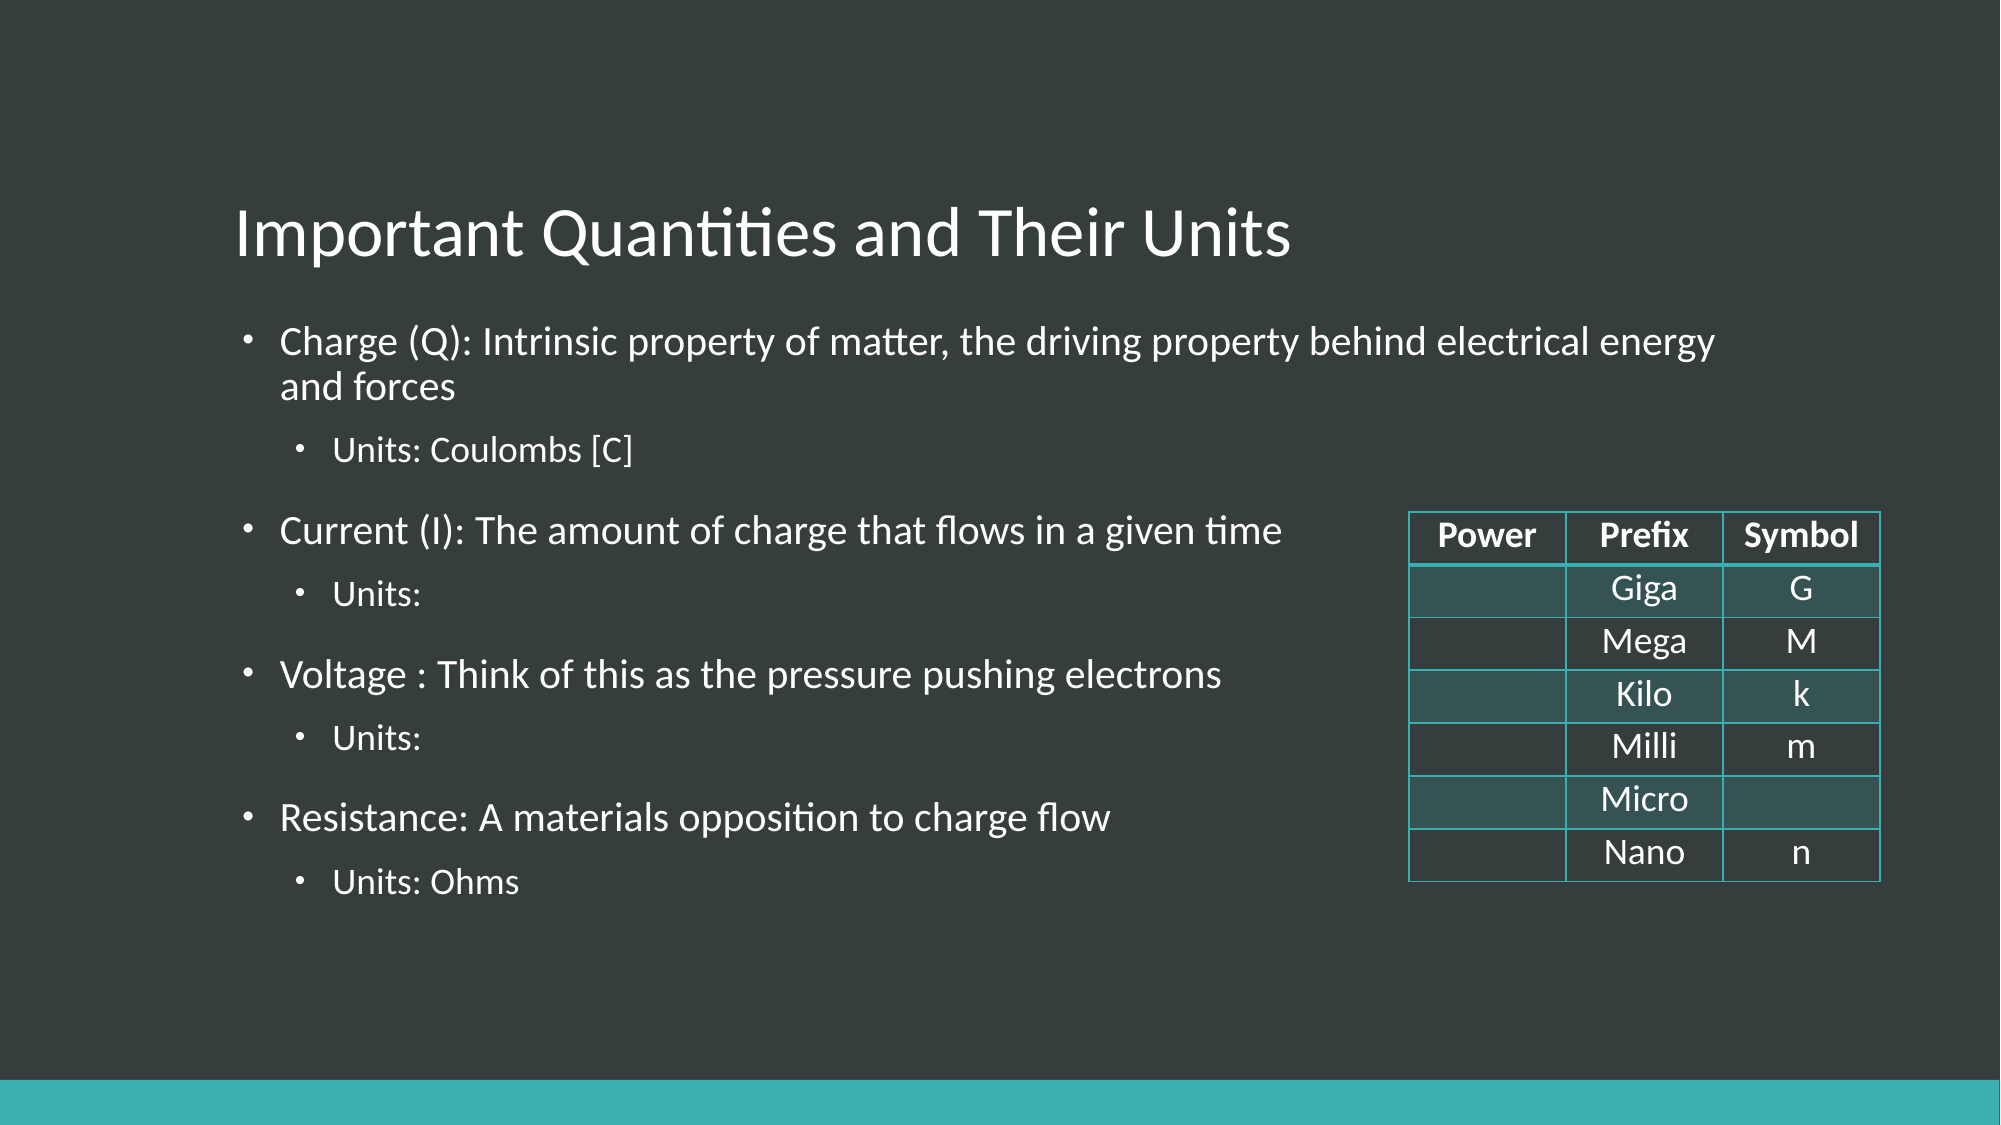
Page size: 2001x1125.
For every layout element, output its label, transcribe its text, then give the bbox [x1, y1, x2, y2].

title Important Quantities and Their Units [219, 76, 1780, 279]
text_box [356, 379, 507, 412]
